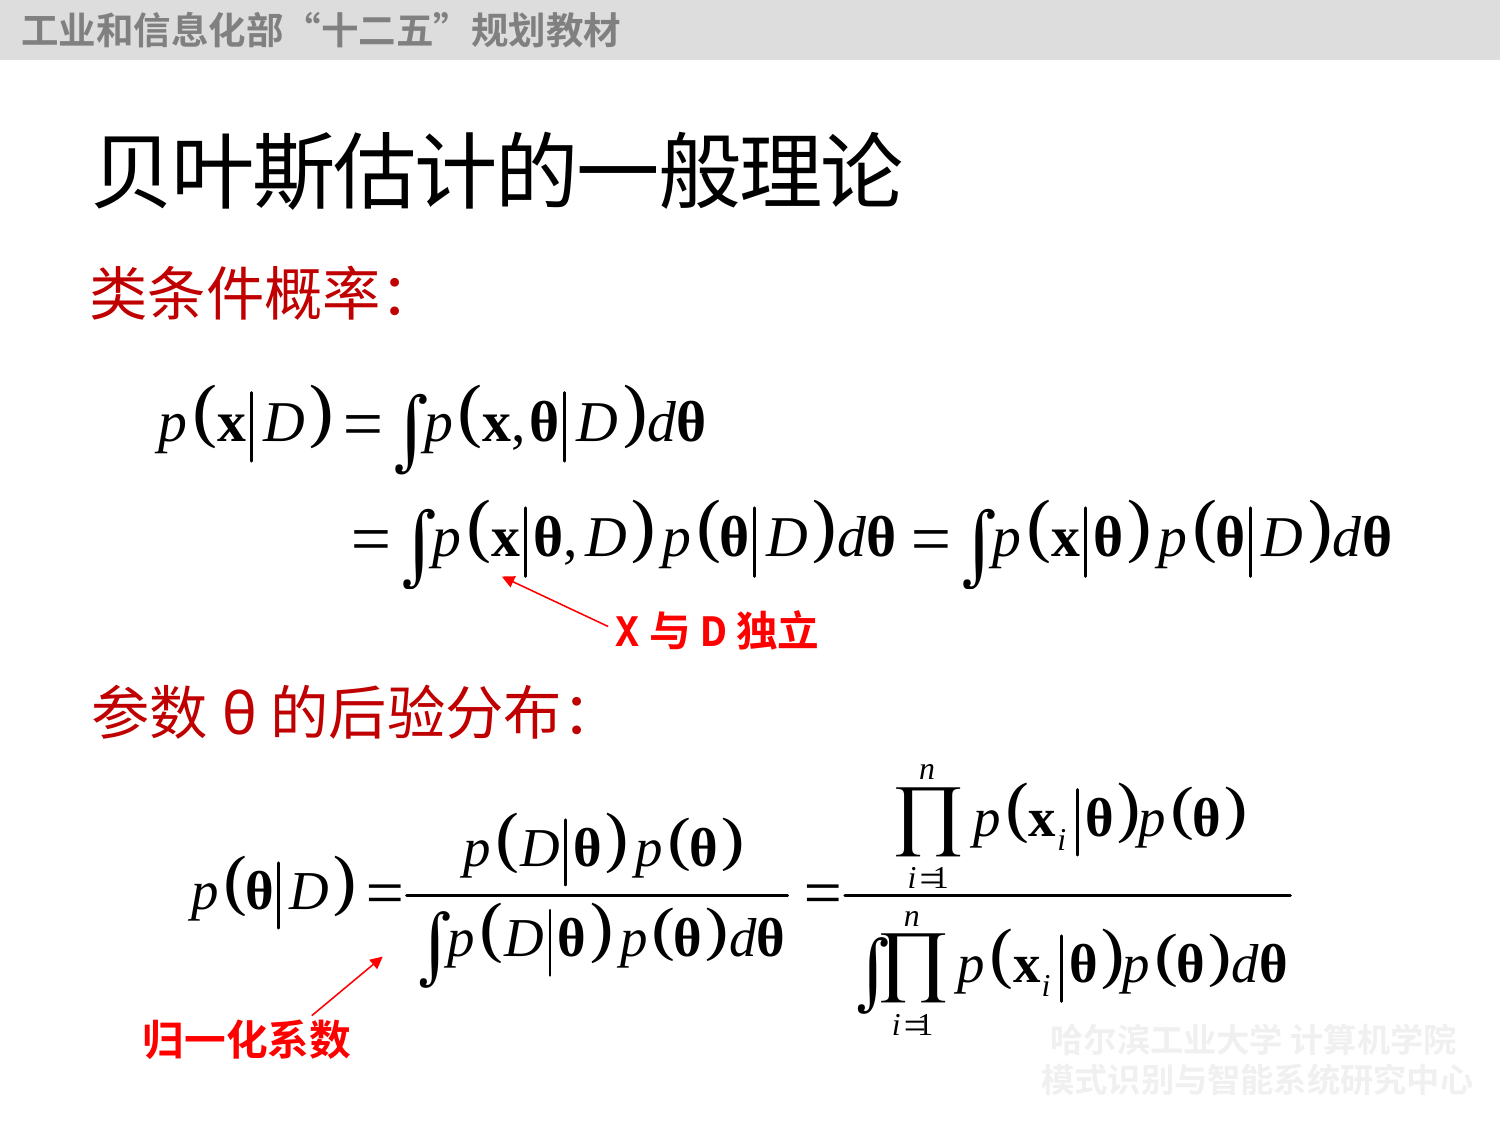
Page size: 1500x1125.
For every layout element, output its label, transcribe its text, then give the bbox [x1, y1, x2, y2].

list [149, 380, 1395, 589]
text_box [501, 576, 609, 627]
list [182, 751, 1294, 1040]
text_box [311, 956, 383, 1016]
text_box X与D独立 [599, 597, 835, 663]
title 贝叶斯估计的一般理论 [75, 87, 1425, 250]
text_box 类条件概率： [74, 249, 1386, 439]
text_box 参数θ的后验分布： [76, 668, 1400, 775]
text_box 归一化系数 [127, 1006, 367, 1072]
